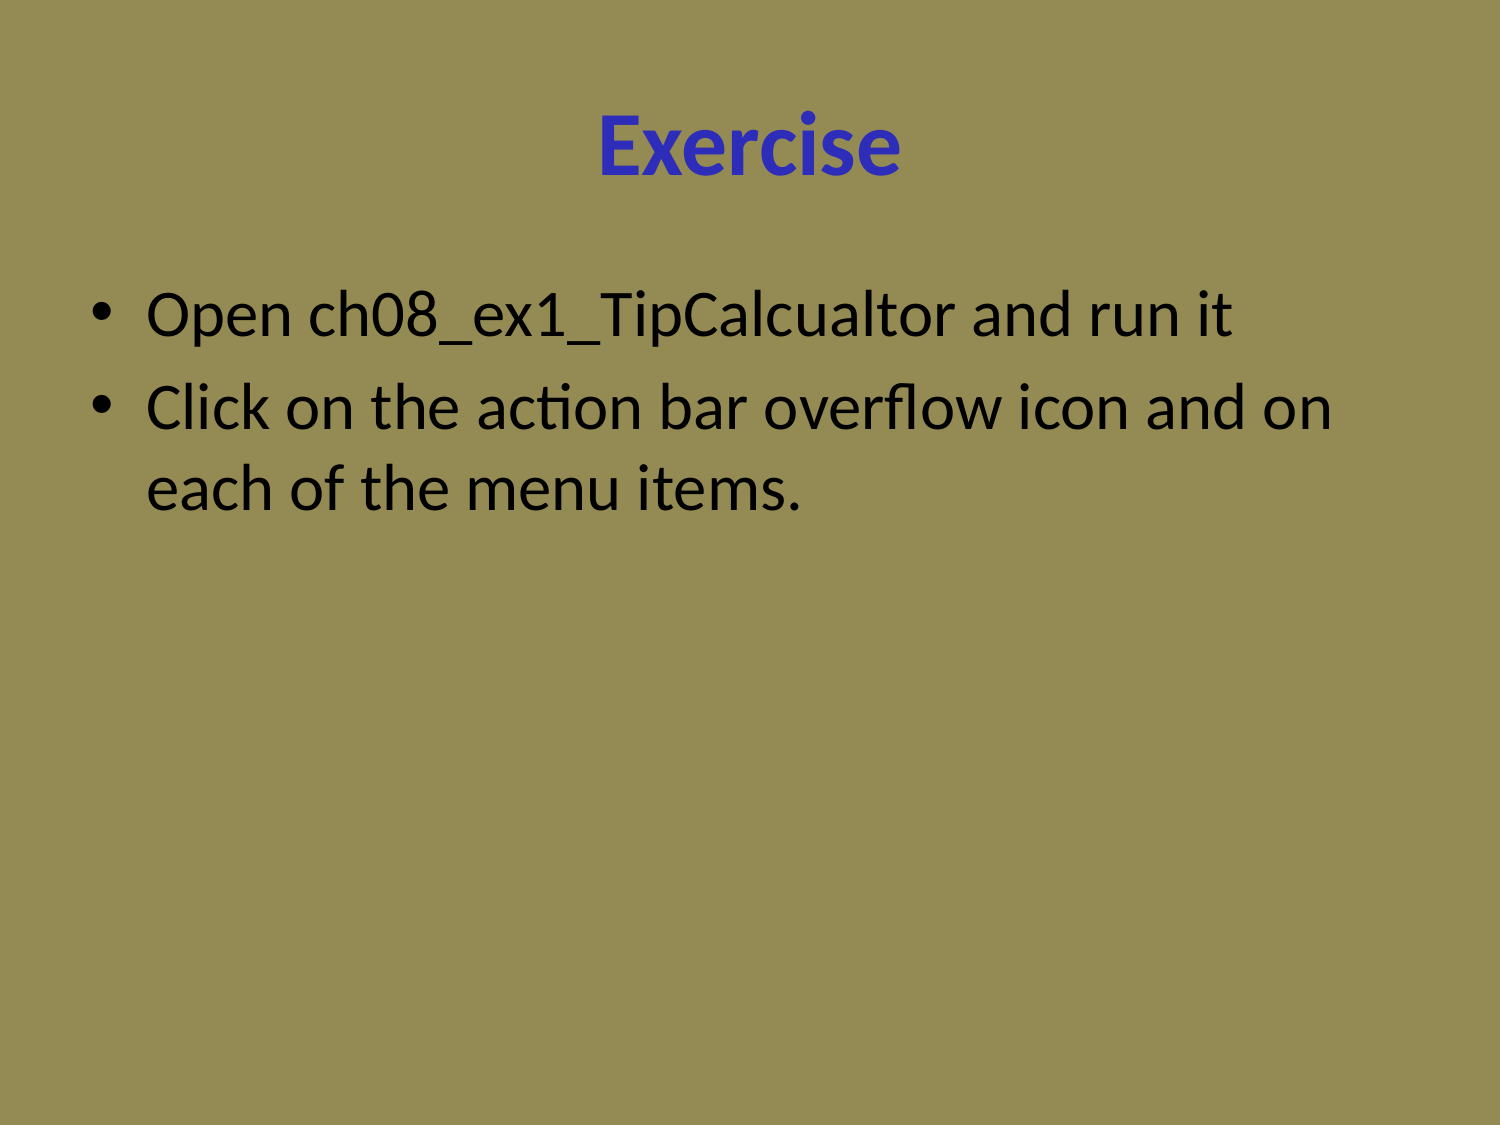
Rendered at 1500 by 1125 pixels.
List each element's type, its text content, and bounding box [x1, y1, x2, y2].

list Open ch08_ex1_TipCalcualtor and run it Click on the action bar overflow icon and on each of the menu items. [75, 262, 1425, 1005]
title Exercise [75, 45, 1425, 233]
